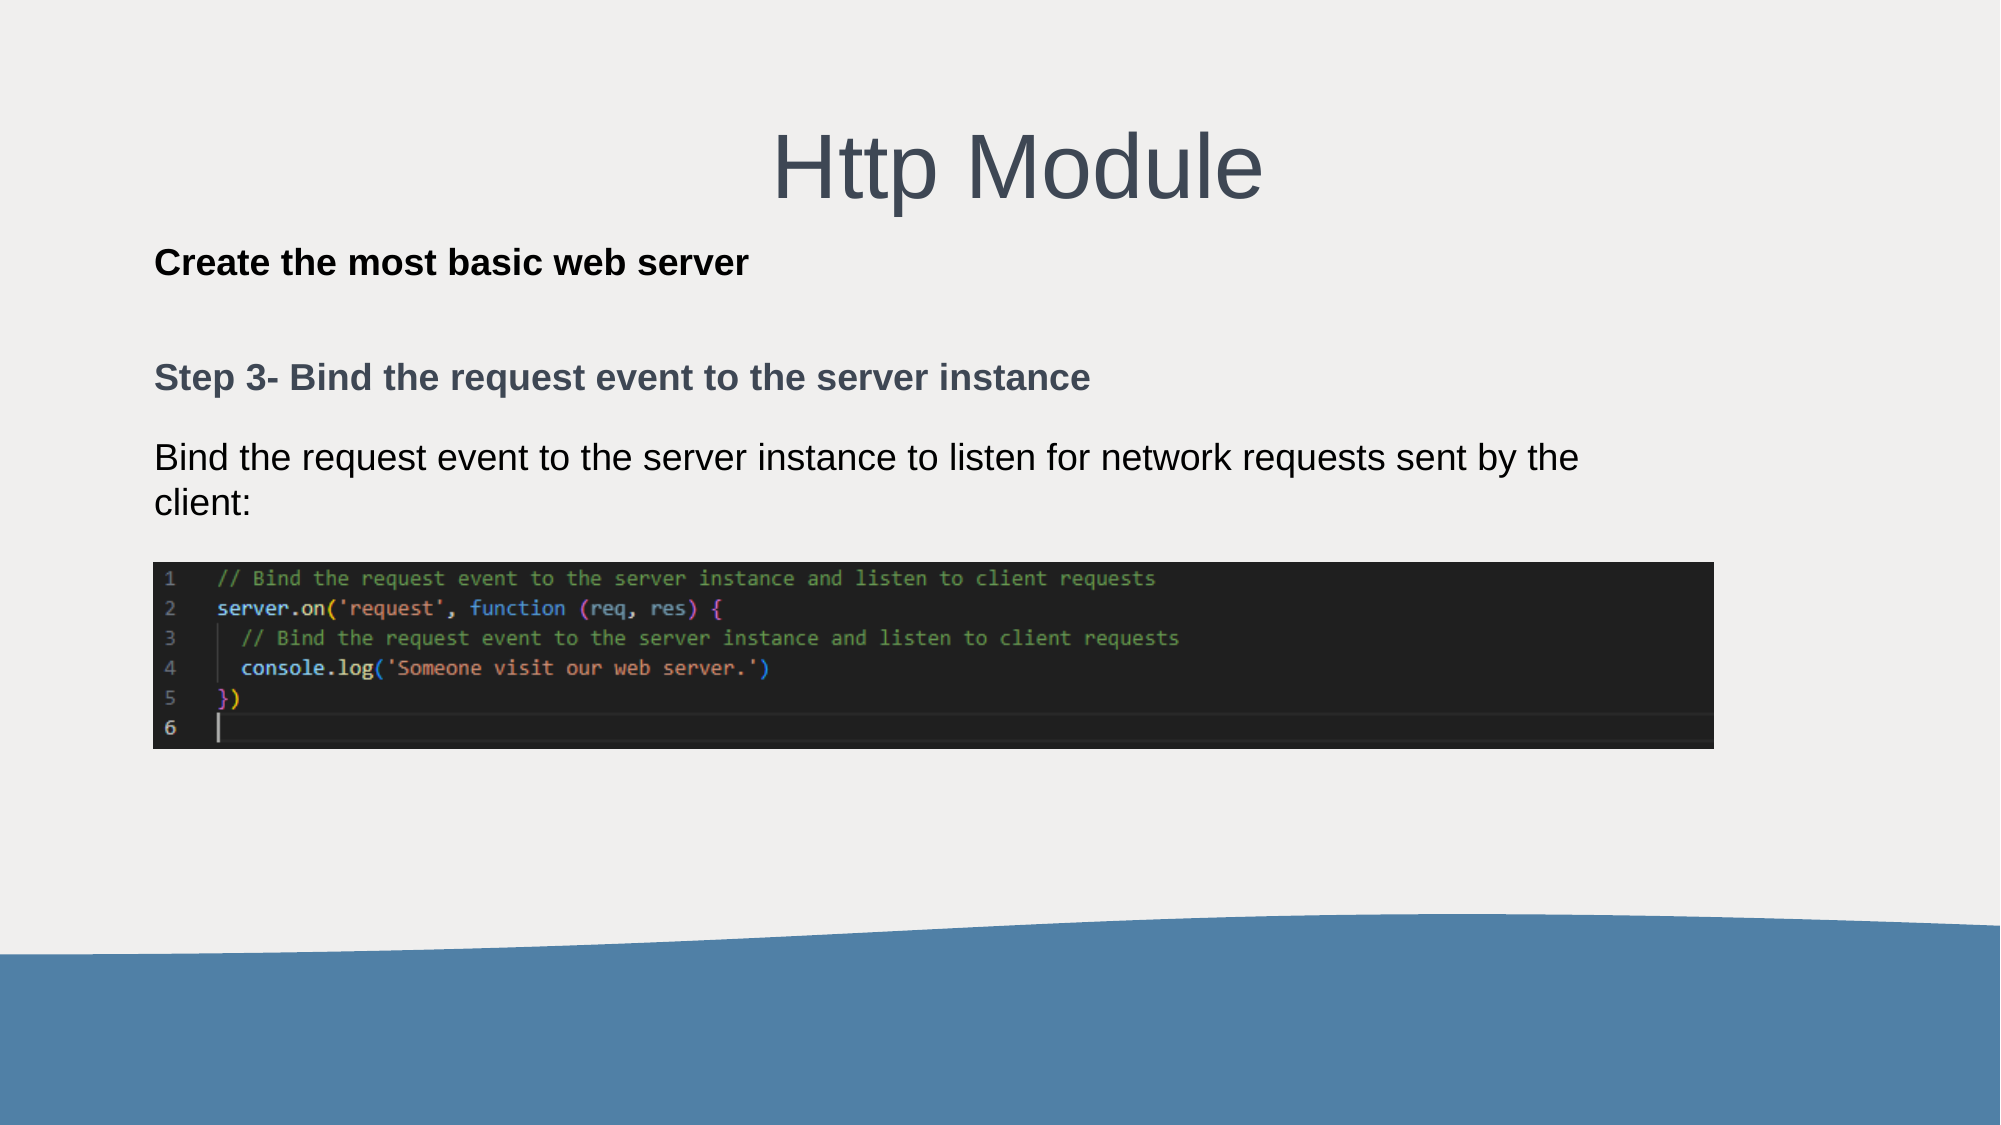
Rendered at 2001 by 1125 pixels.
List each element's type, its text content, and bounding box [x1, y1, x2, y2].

text_box Step 3- Bind the request event to the server instance [139, 350, 1204, 407]
picture [153, 562, 1714, 749]
text_box [0, 914, 2000, 1125]
title Http Module [175, 59, 1863, 278]
text_box Create the most basic web server [139, 230, 1209, 320]
text_box Bind the request event to the server instance to listen for network requests sent by the client: [139, 425, 1609, 535]
